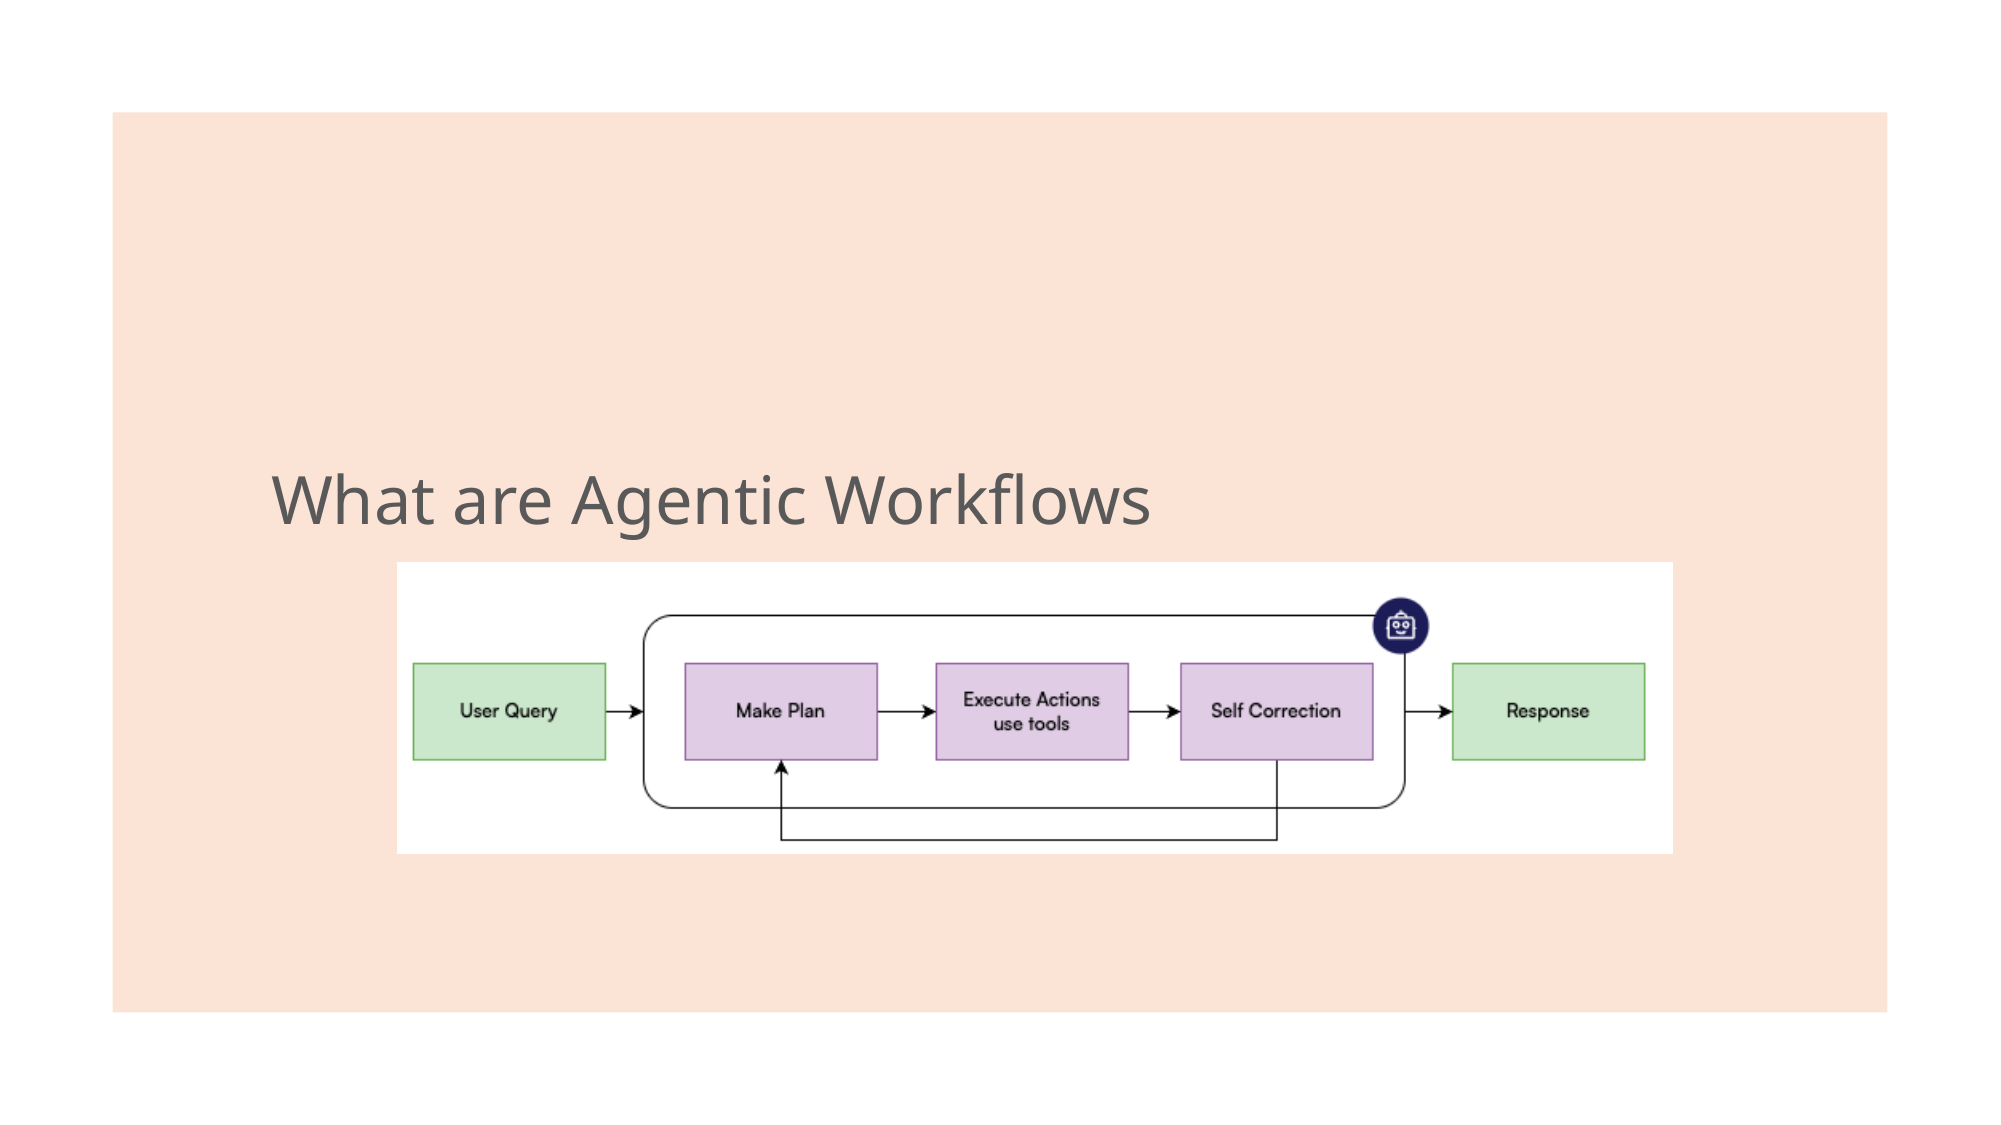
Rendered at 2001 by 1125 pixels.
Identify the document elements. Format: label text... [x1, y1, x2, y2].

text_box [0, 0, 2000, 1125]
picture [396, 561, 1673, 854]
text_box What are Agentic Workflows [241, 226, 1183, 547]
text_box [111, 111, 1889, 1014]
